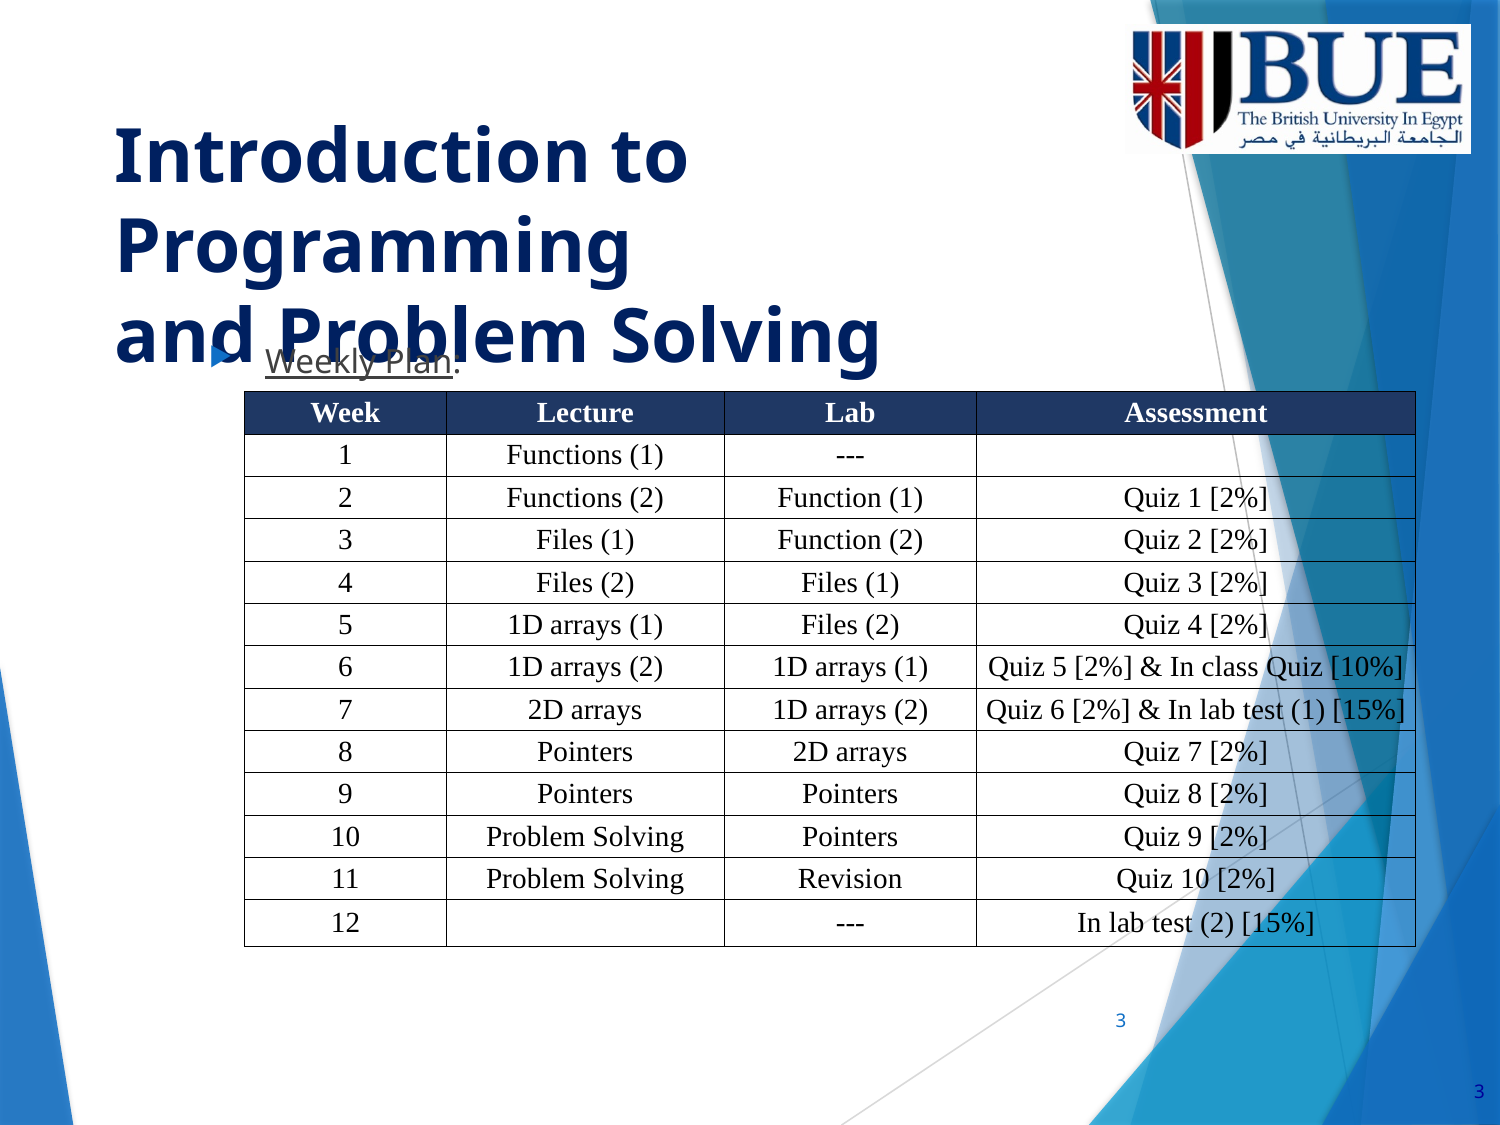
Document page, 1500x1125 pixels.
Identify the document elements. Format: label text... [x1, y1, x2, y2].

table_cell 1 [245, 435, 446, 476]
table_cell Files (2) [447, 562, 724, 603]
table_cell Functions (1) [447, 435, 724, 476]
table_cell Quiz 4 [2%] [977, 604, 1415, 645]
table_cell Function (2) [725, 519, 976, 561]
table_cell Quiz 9 [2%] [977, 816, 1415, 857]
table_cell 11 [245, 858, 446, 899]
table_header Assessment [977, 392, 1415, 434]
table_header Lab [725, 392, 976, 434]
table_cell Problem Solving [447, 858, 724, 899]
table_cell Quiz 7 [2%] [977, 731, 1415, 772]
table_cell Files (1) [447, 519, 724, 561]
table_cell 2 [245, 477, 446, 518]
table_cell Pointers [725, 773, 976, 815]
table_cell Revision [725, 858, 976, 899]
table_cell [447, 900, 724, 946]
table_header Week [245, 392, 446, 434]
table_cell 2D arrays [725, 731, 976, 772]
table_cell Quiz 5 [2%] & In class Quiz [10%] [977, 646, 1415, 688]
table_cell 7 [245, 689, 446, 730]
table_cell 9 [245, 773, 446, 815]
slide_number 3 [1057, 991, 1142, 1051]
table_cell 1D arrays (2) [447, 646, 724, 688]
table_cell Quiz 6 [2%] & In lab test (1) [15%] [977, 689, 1415, 730]
table_cell 4 [245, 562, 446, 603]
table_cell 8 [245, 731, 446, 772]
table_cell 6 [245, 646, 446, 688]
table_cell Quiz 10 [2%] [977, 858, 1415, 899]
table_cell 5 [245, 604, 446, 645]
picture [1124, 24, 1471, 154]
table_cell Problem Solving [447, 816, 724, 857]
table_cell 3 [245, 519, 446, 561]
table_cell --- [725, 900, 976, 946]
table_cell Pointers [447, 731, 724, 772]
table_cell Function (1) [725, 477, 976, 518]
table_cell 1D arrays (1) [725, 646, 976, 688]
table_cell 2D arrays [447, 689, 724, 730]
text_box 3 [1415, 1062, 1500, 1123]
table_cell Files (1) [725, 562, 976, 603]
table_cell Quiz 3 [2%] [977, 562, 1415, 603]
list Weekly Plan: [193, 324, 1300, 1025]
table_cell 1D arrays (1) [447, 604, 724, 645]
table_cell 10 [245, 816, 446, 857]
table_cell --- [725, 435, 976, 476]
table_cell Pointers [725, 816, 976, 857]
table_cell Quiz 1 [2%] [977, 477, 1415, 518]
table_cell 12 [245, 900, 446, 946]
table_cell Pointers [447, 773, 724, 815]
table_cell [977, 435, 1415, 476]
title Introduction to Programming and Problem Solving [99, 99, 1142, 317]
table_cell In lab test (2) [15%] [977, 900, 1415, 946]
table_cell Files (2) [725, 604, 976, 645]
table_cell 1D arrays (2) [725, 689, 976, 730]
table_cell Quiz 2 [2%] [977, 519, 1415, 561]
table_cell Functions (2) [447, 477, 724, 518]
table_cell Quiz 8 [2%] [977, 773, 1415, 815]
table_header Lecture [447, 392, 724, 434]
